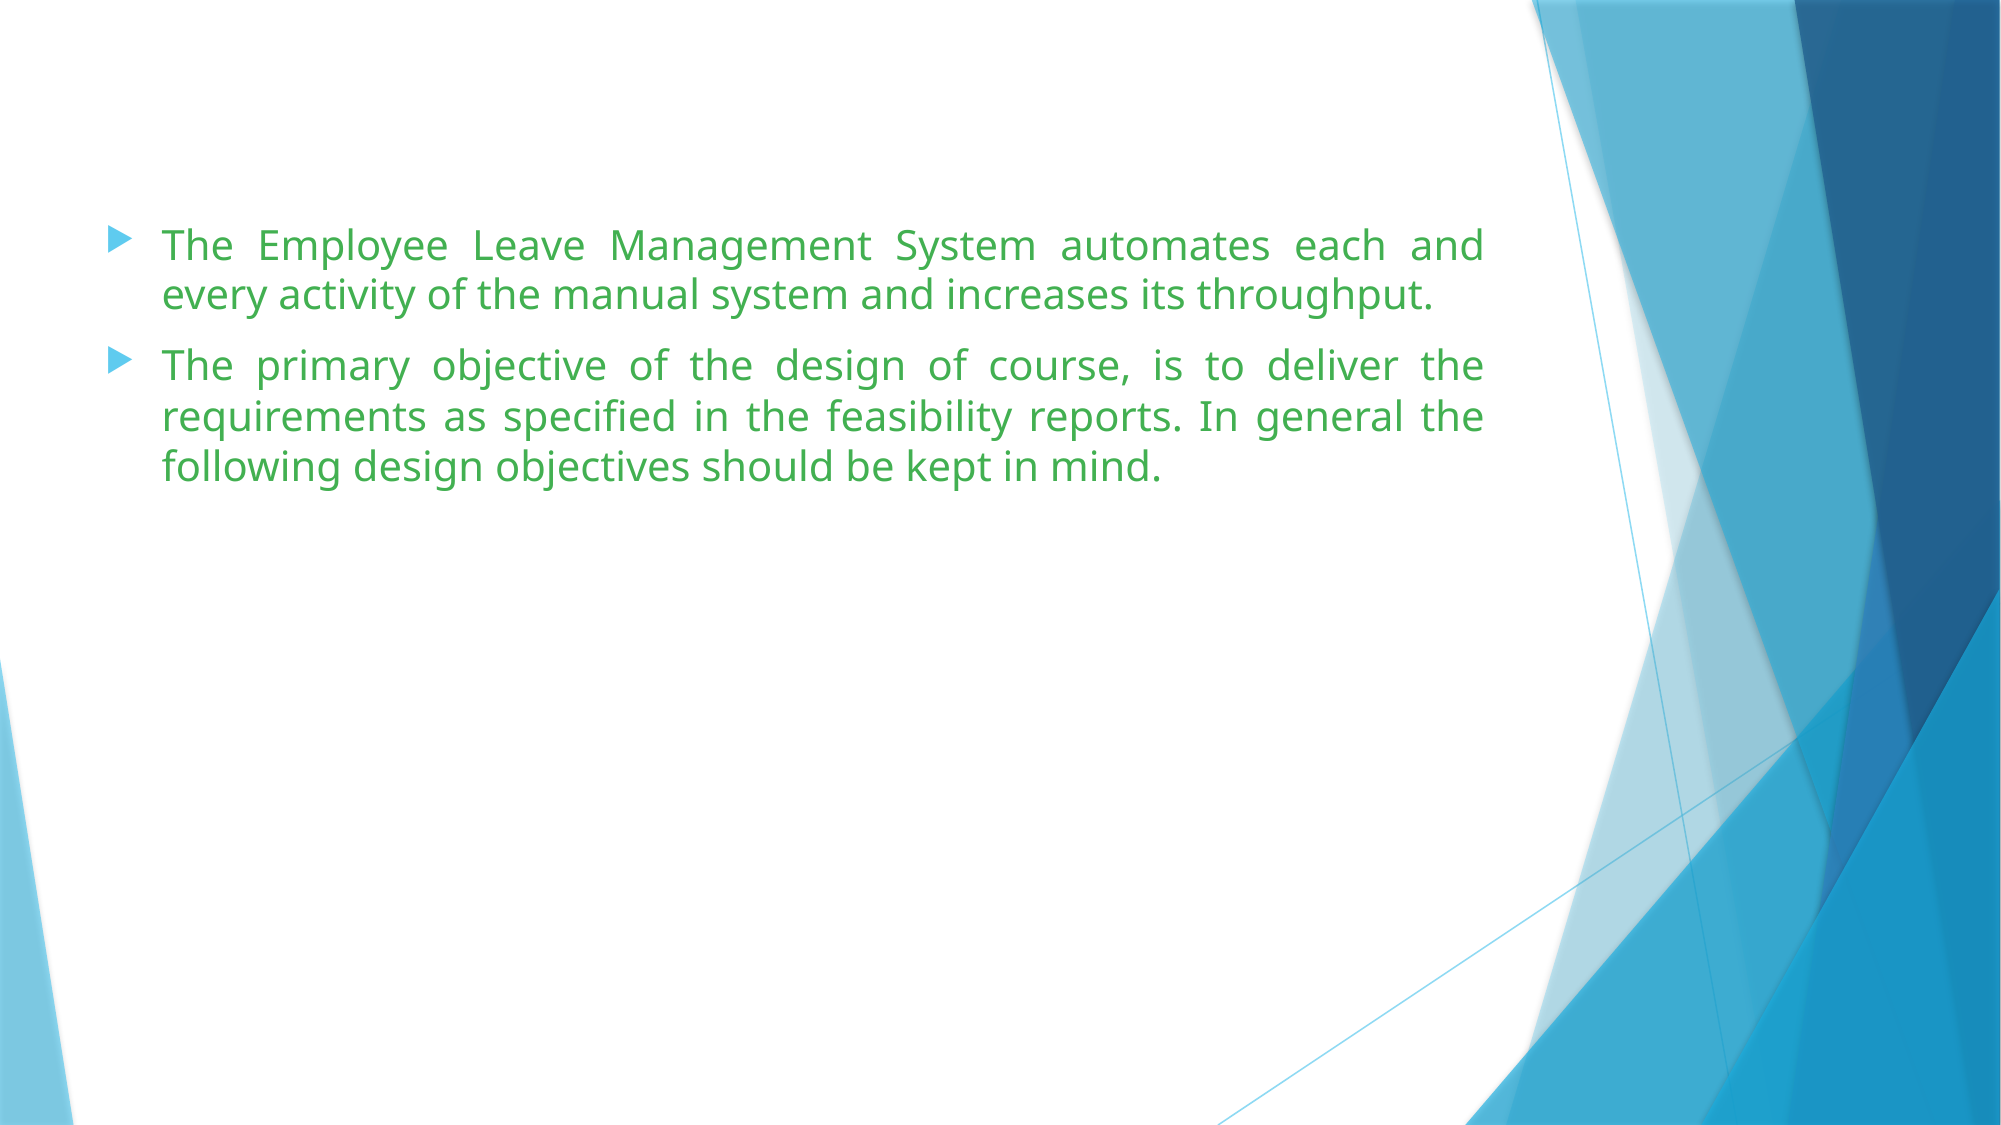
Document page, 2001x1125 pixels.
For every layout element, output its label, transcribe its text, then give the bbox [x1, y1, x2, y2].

list The Employee Leave Management System automates each and every activity of the manual system and increases its throughput. The primary objective of the design of course, is to deliver the requirements as specified in the feasibility reports. In general the following design objectives should be kept in mind. [90, 210, 1501, 848]
